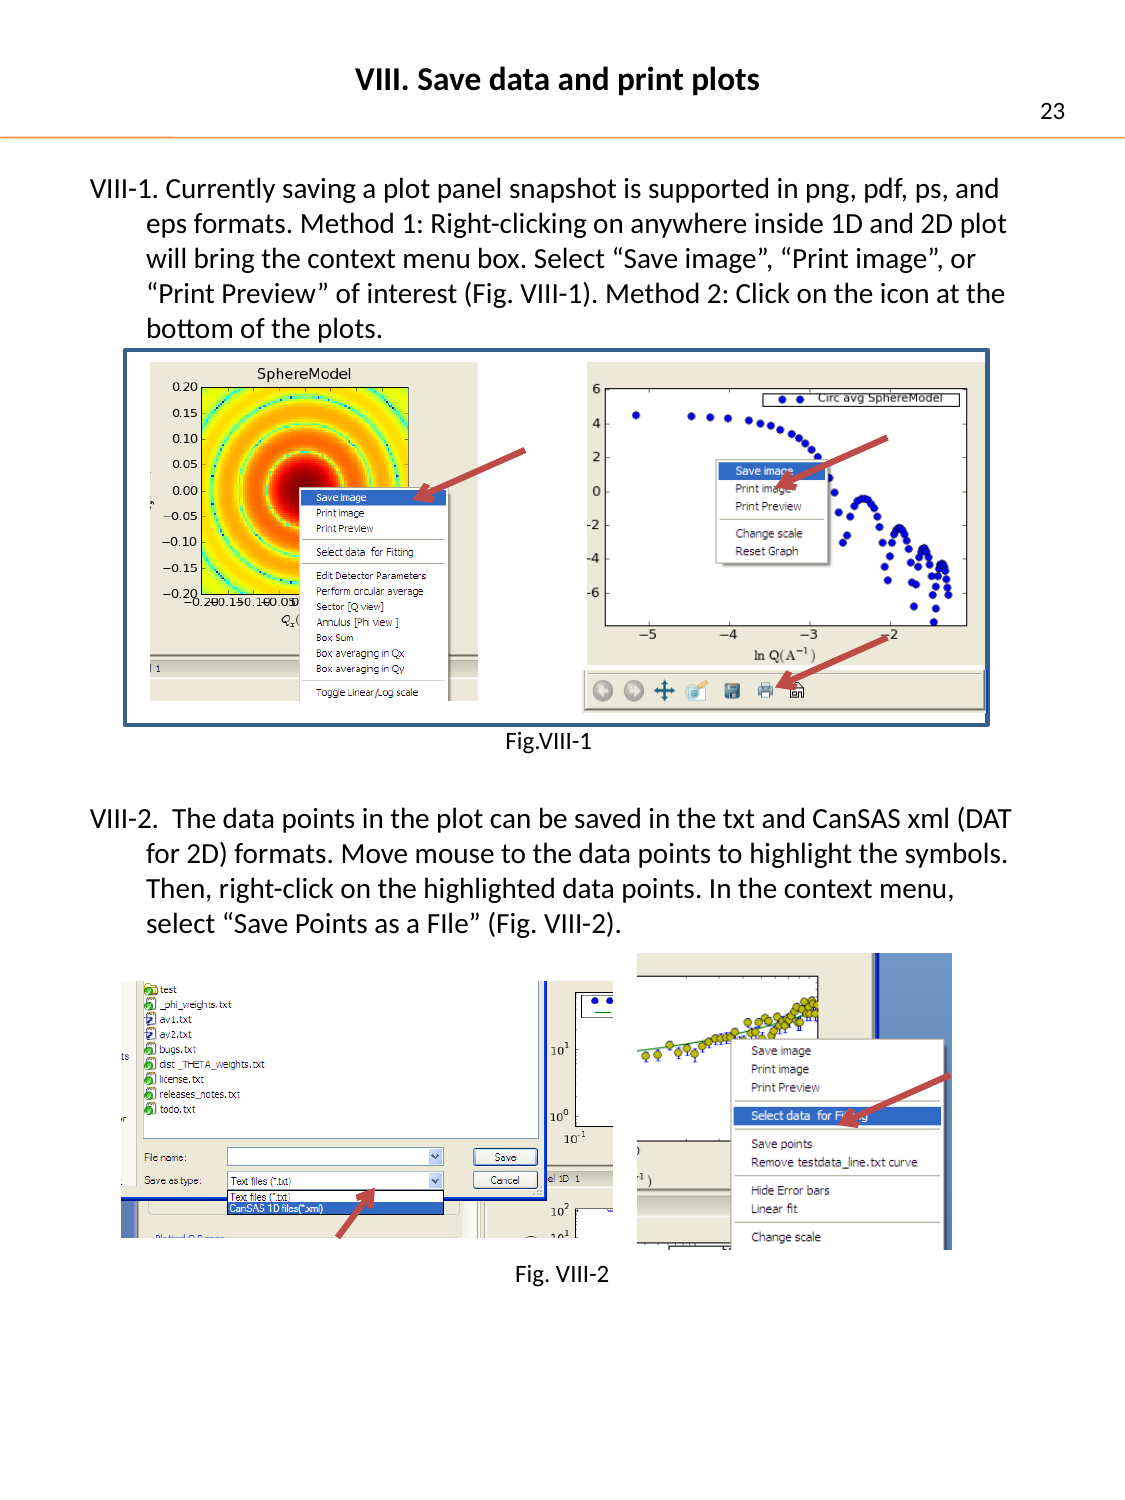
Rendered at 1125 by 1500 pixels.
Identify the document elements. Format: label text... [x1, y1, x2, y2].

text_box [412, 449, 526, 501]
text_box Fig. VIII-2 [500, 1250, 625, 1295]
picture [587, 362, 985, 665]
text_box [774, 437, 888, 488]
picture [149, 362, 479, 701]
text_box VIII-1. Currently saving a plot panel snapshot is supported in png, pdf, ps, and eps formats. Method 1: Right-clicking on anywhere inside 1D and 2D plot will bring the context menu box. Select “Save image”, “Print image”, or “Print Preview” of interest (Fig. VIII-1). Method 2: Click on the icon at the bottom of the plots. VIII-2. The data points in the plot can be saved in the txt and CanSAS xml (DAT for 2D) formats. Move mouse to the data points to highlight the symbols. Then, right-click on the highlighted data points. In the context menu, select “Save Points as a FIle” (Fig. VIII-2). [74, 162, 1038, 1017]
picture [637, 953, 952, 1251]
picture [121, 980, 613, 1238]
picture [582, 670, 988, 713]
text_box VIII. Save data and print plots [340, 49, 776, 105]
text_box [774, 637, 888, 688]
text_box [330, 1193, 382, 1232]
text_box 23 [1025, 87, 1081, 133]
text_box Fig.VIII-1 [490, 717, 608, 762]
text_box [837, 1074, 951, 1126]
